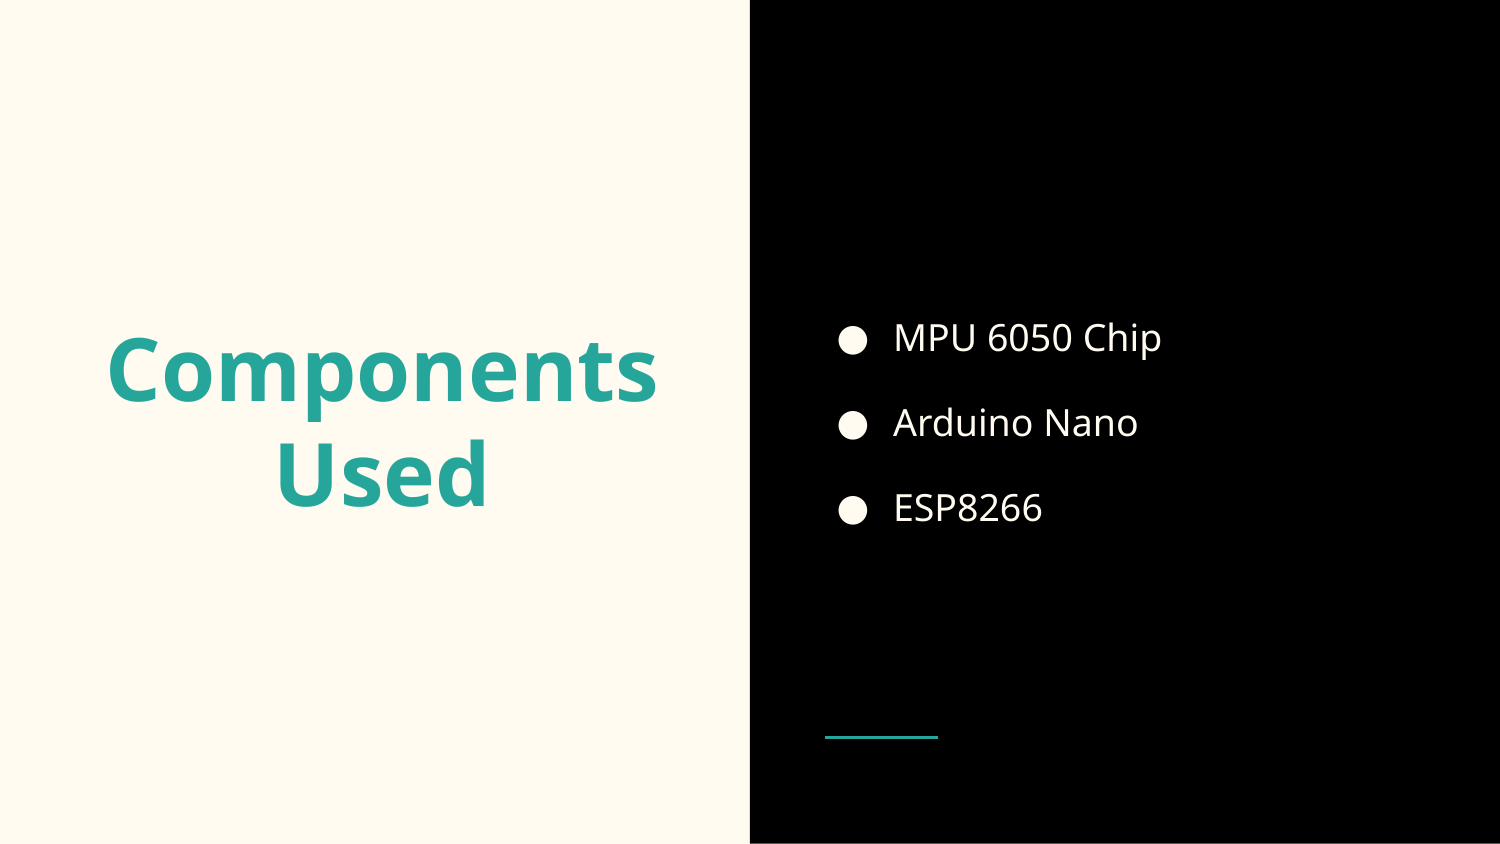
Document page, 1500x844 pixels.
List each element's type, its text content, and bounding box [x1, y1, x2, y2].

list MPU 6050 Chip Arduino Nano ESP8266 [803, 157, 1433, 764]
title Components Used [50, 319, 715, 539]
